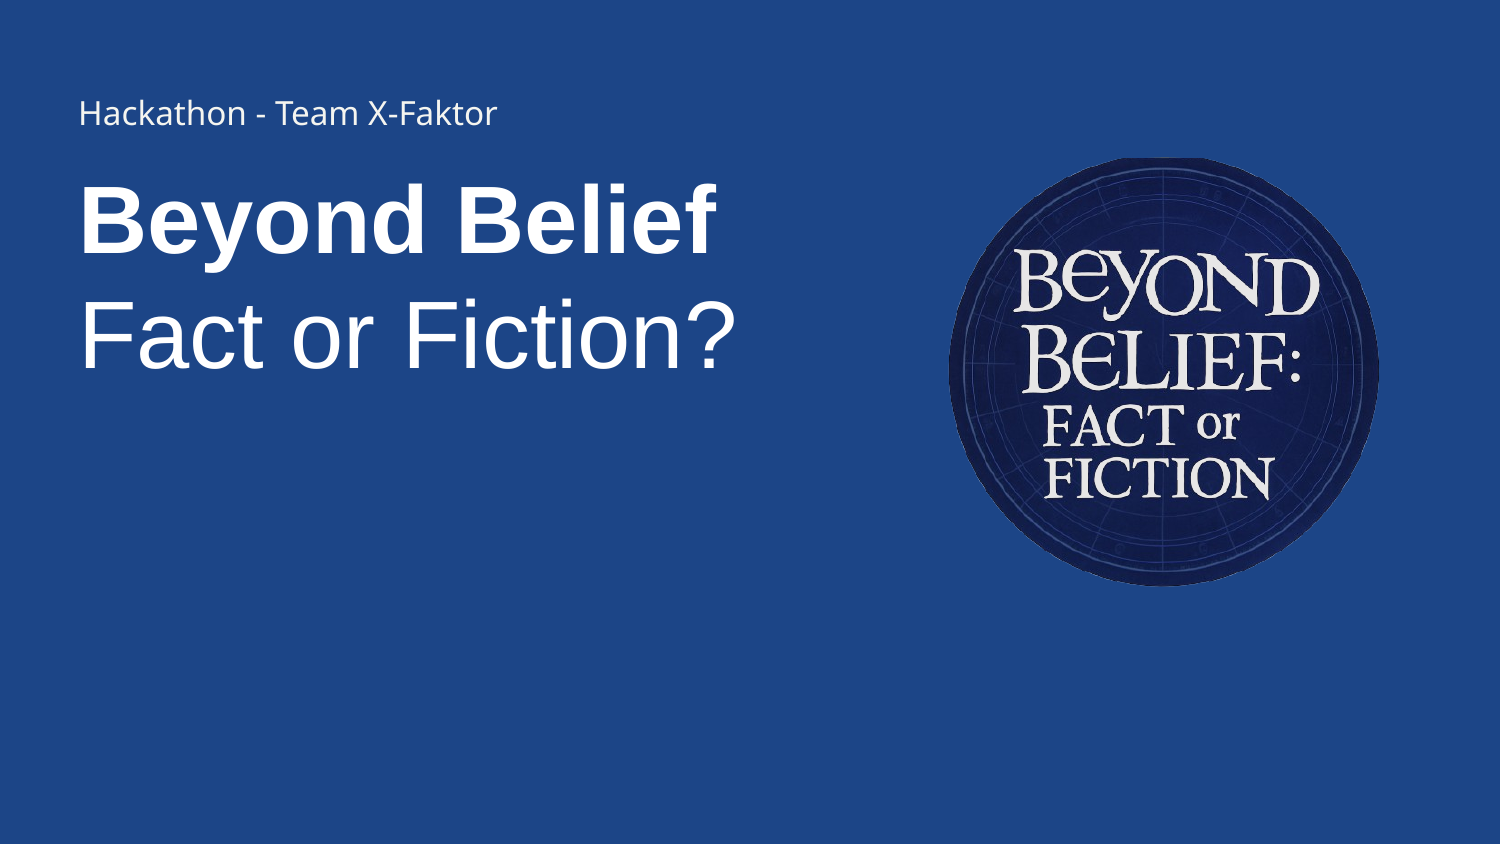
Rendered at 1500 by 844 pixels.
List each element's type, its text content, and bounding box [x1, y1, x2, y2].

text_box Beyond Belief Fact or Fiction? [78, 158, 904, 352]
picture [936, 157, 1391, 590]
text_box Hackathon - Team X-Faktor [78, 78, 664, 112]
